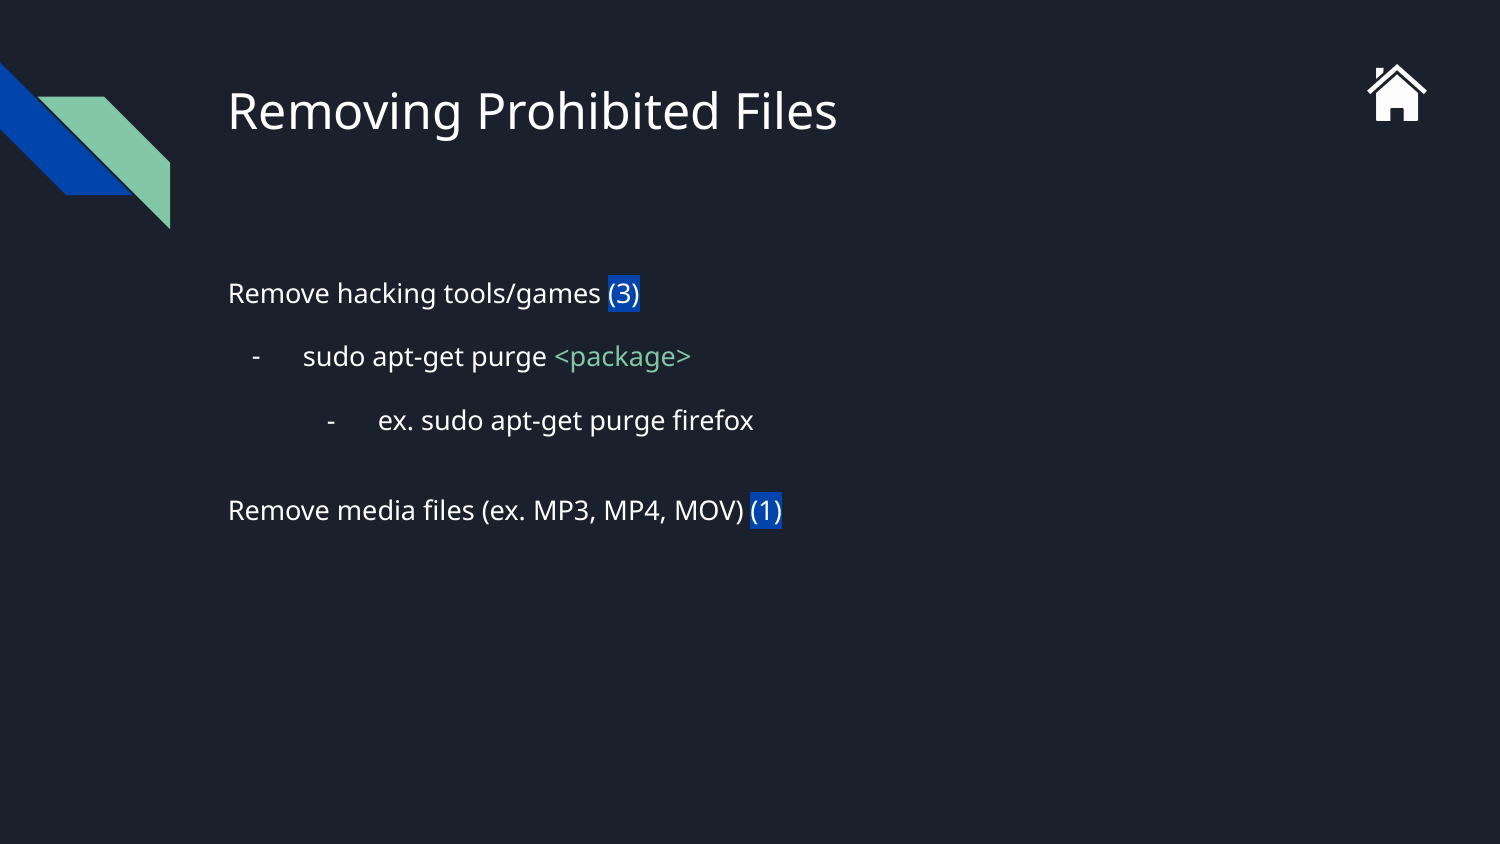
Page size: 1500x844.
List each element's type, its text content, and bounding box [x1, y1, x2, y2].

title Removing Prohibited Files [212, 64, 1368, 215]
list Remove hacking tools/games (3) sudo apt-get purge <package> ex. sudo apt-get purge firefox Remove media files (ex. MP3, MP4, MOV) (1) [212, 257, 1368, 735]
picture [1368, 64, 1427, 121]
